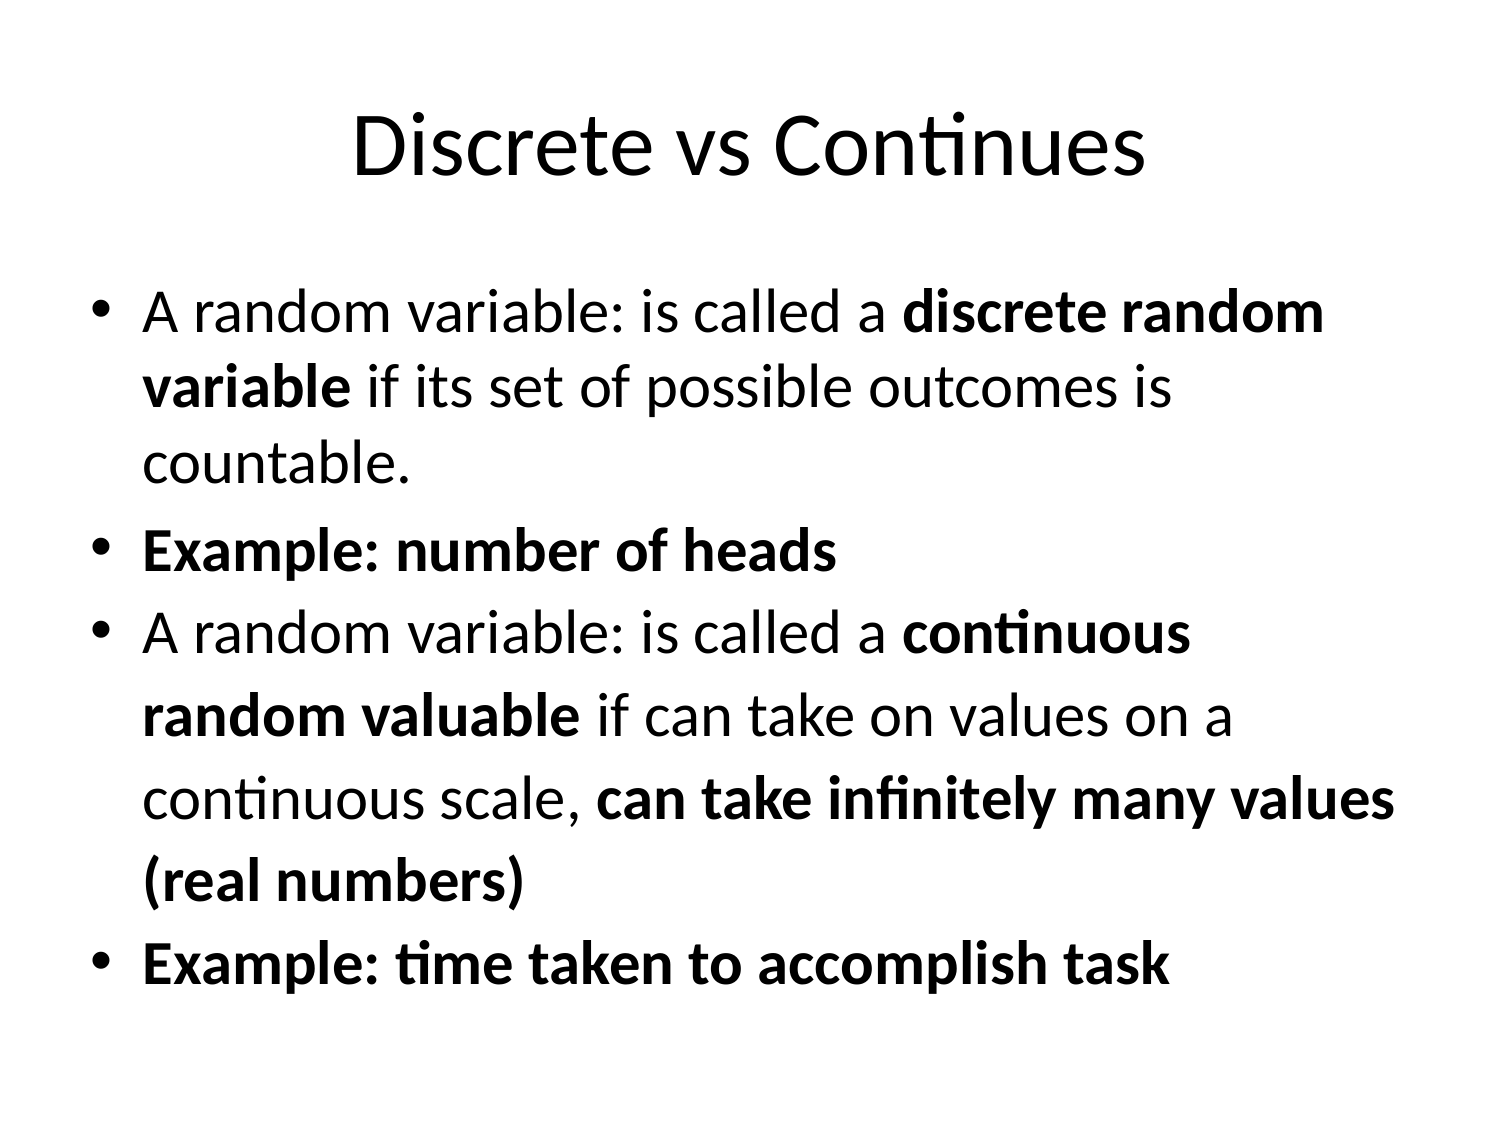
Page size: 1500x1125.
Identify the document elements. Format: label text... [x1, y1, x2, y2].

list A random variable: is called a discrete random variable if its set of possible outcomes is countable. Example: number of heads A random variable: is called a continuous random valuable if can take on values on a continuous scale, can take infinitely many values (real numbers) Example: time taken to accomplish task [75, 262, 1425, 1005]
title Discrete vs Continues [75, 45, 1425, 233]
